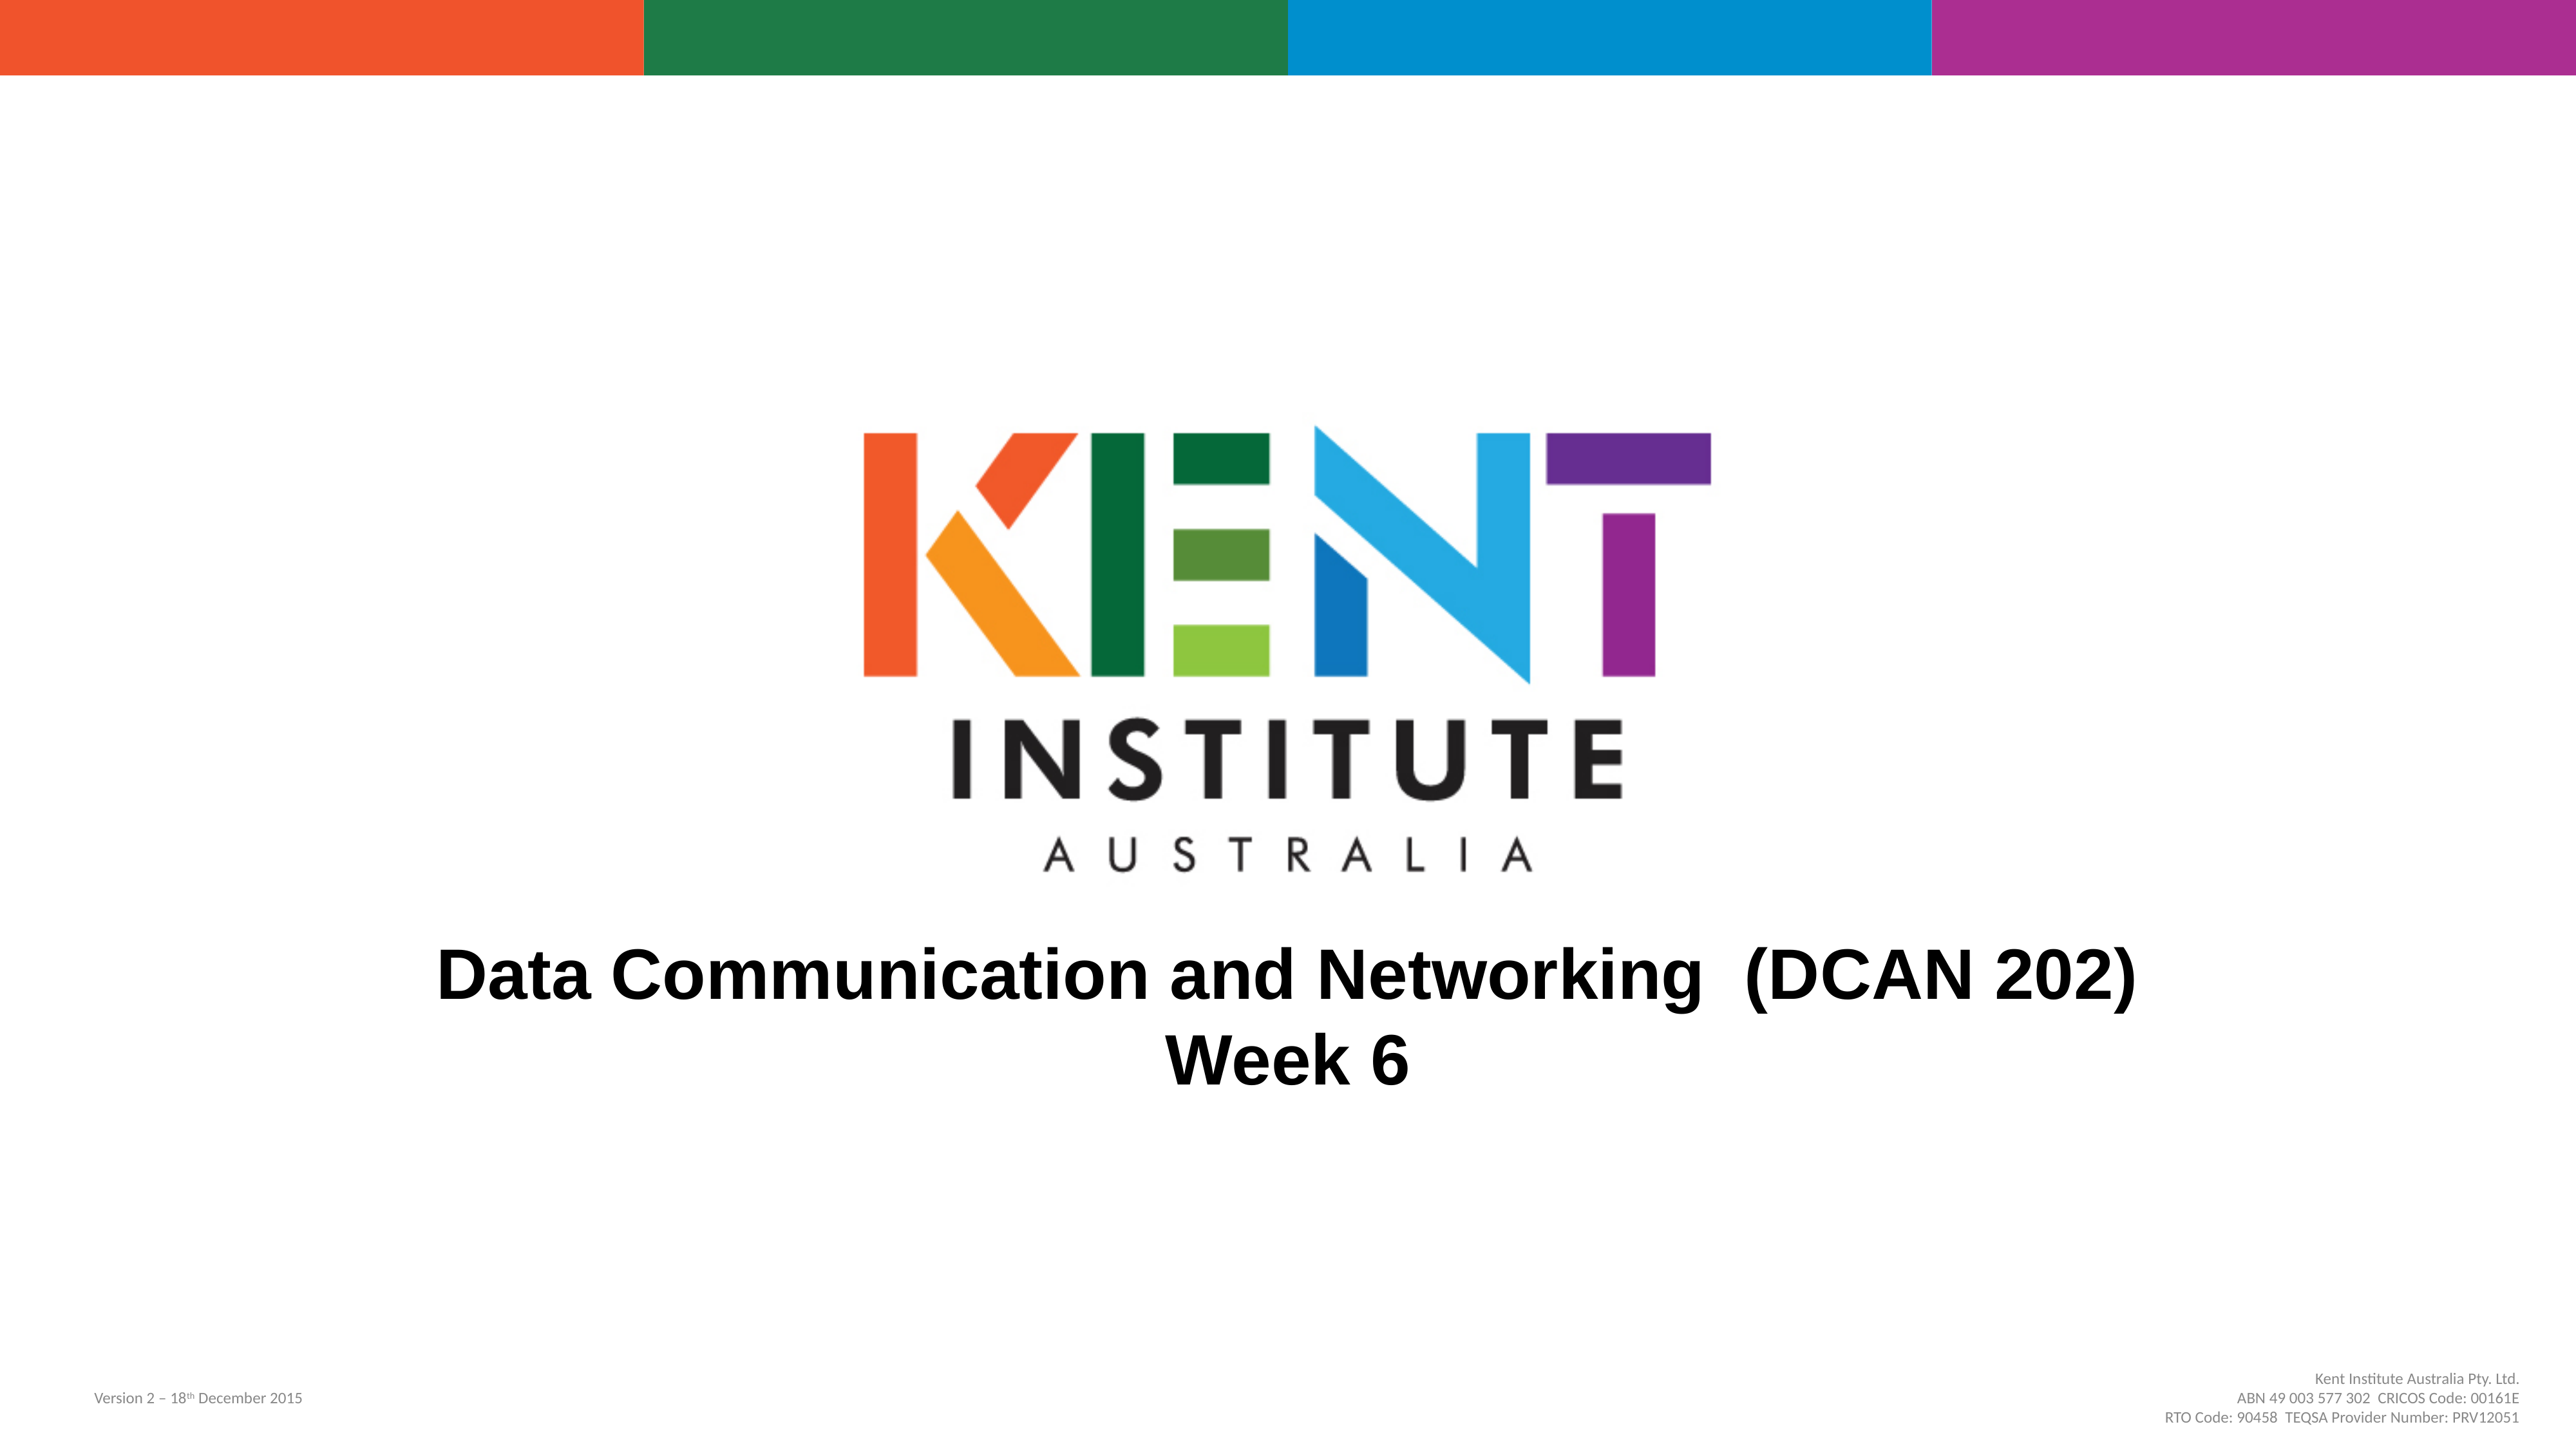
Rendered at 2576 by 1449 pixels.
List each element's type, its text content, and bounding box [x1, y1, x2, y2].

title Data Communication and Networking (DCAN 202) Week 6 [187, 920, 2389, 1105]
picture [774, 402, 1802, 904]
